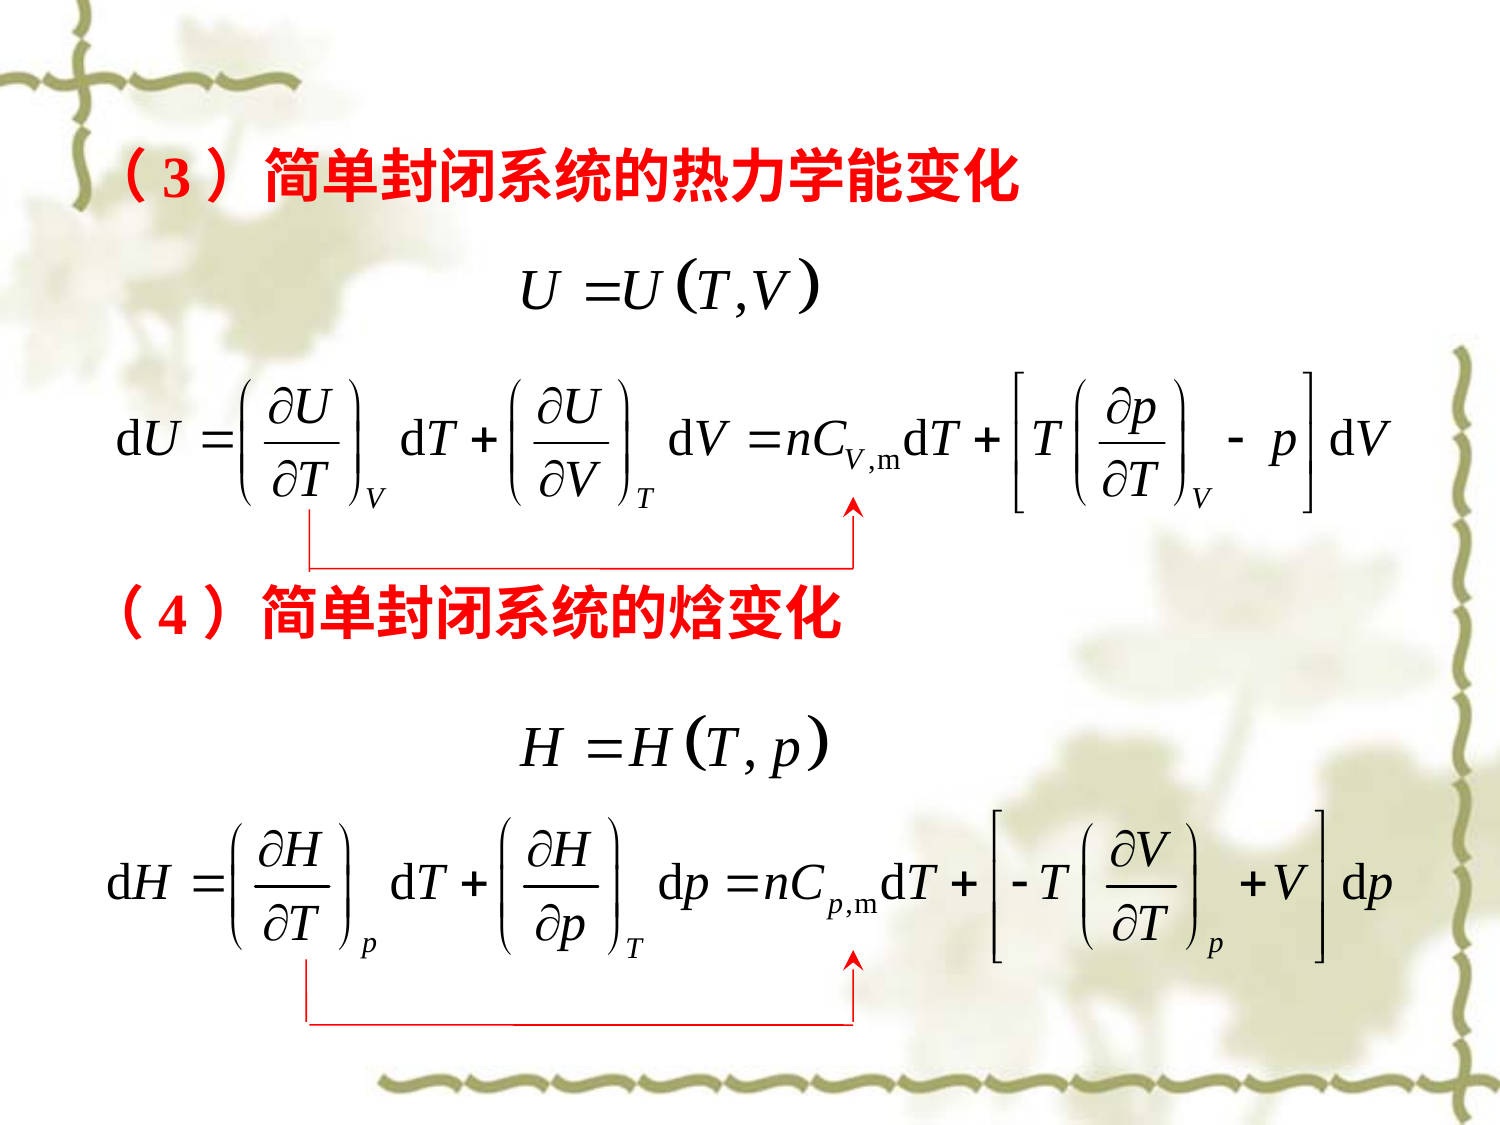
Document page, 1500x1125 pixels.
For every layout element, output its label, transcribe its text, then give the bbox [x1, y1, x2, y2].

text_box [108, 360, 1402, 526]
text_box （3）简单封闭系统的热力学能变化 [75, 131, 1310, 216]
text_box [98, 799, 1406, 974]
picture [0, 0, 1500, 1125]
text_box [509, 703, 833, 801]
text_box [514, 246, 828, 344]
text_box （4）简单封闭系统的焓变化 [71, 568, 1250, 654]
